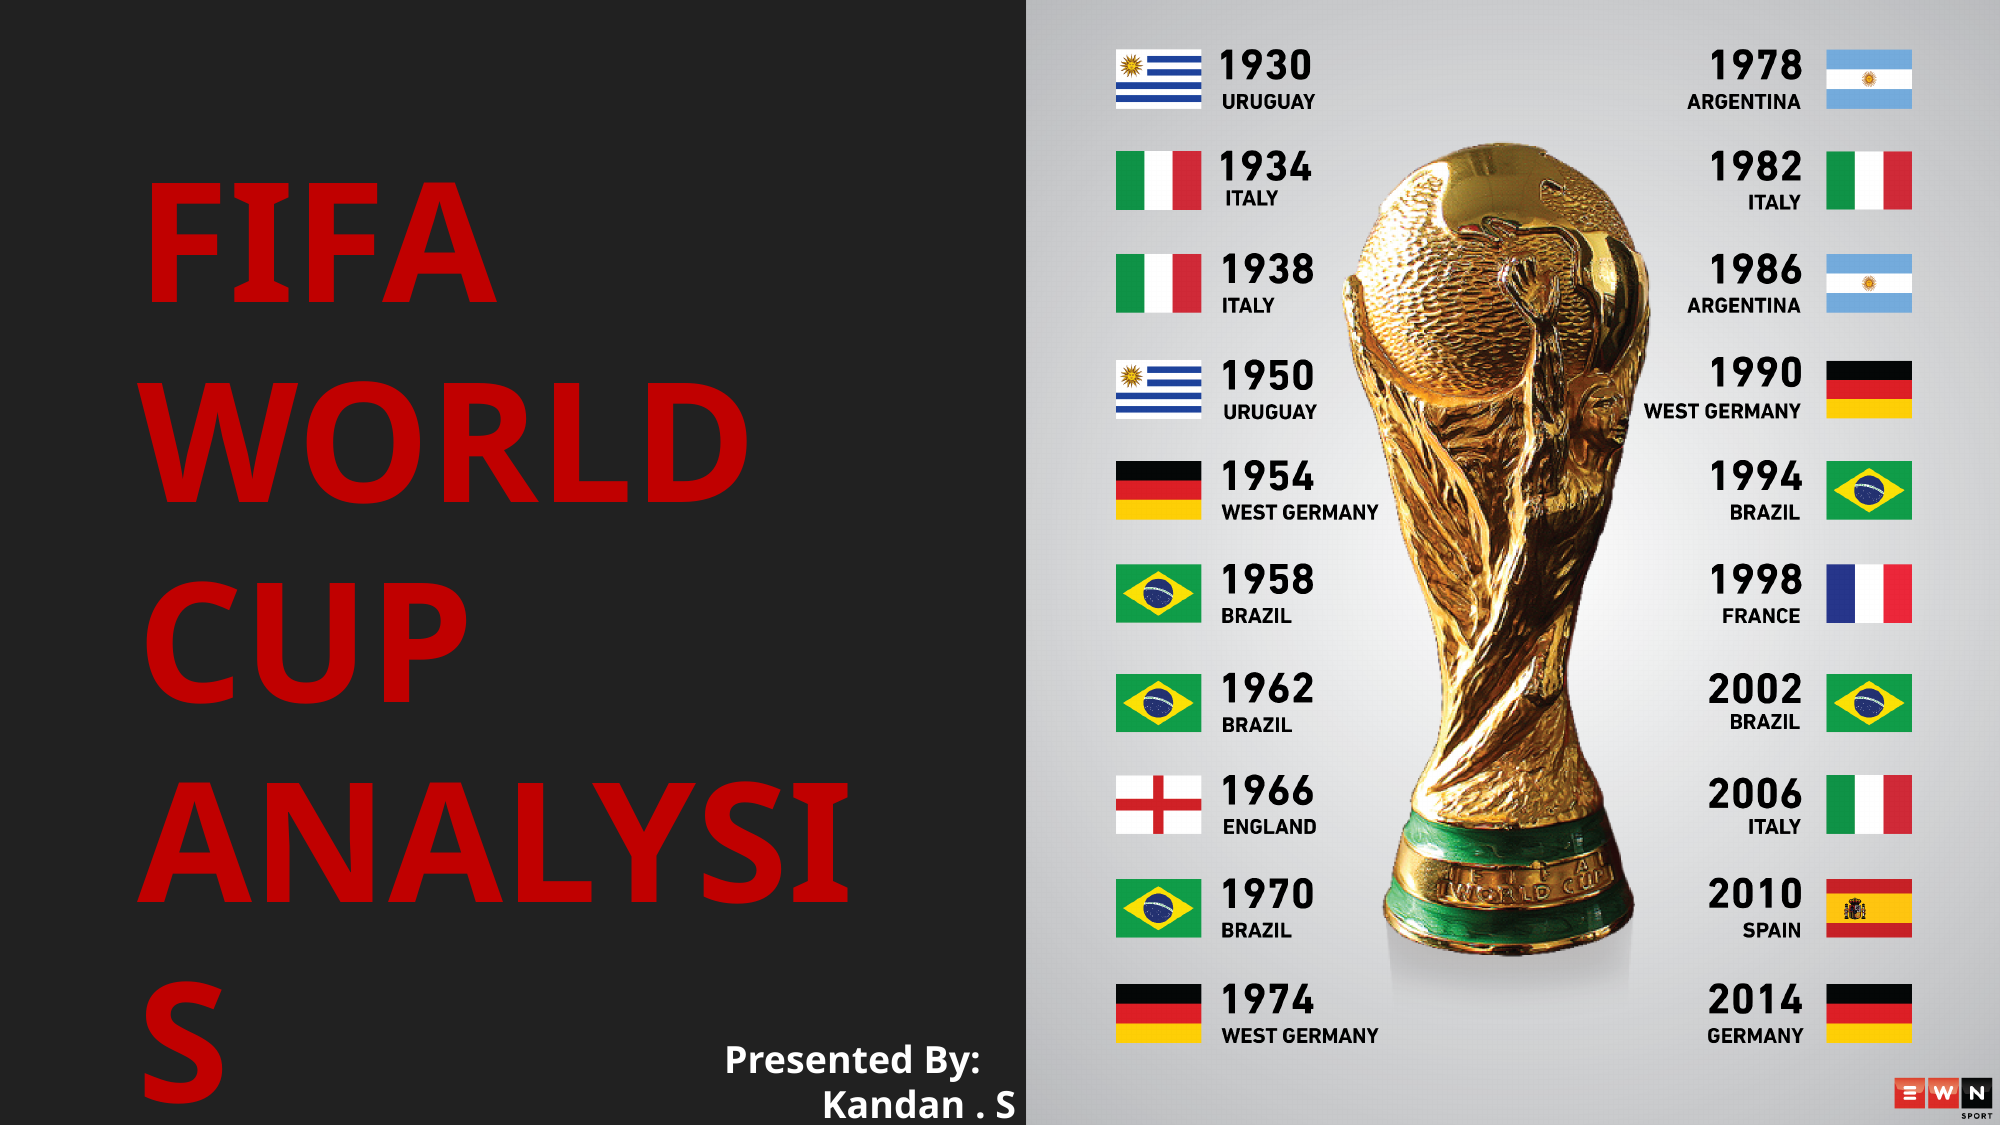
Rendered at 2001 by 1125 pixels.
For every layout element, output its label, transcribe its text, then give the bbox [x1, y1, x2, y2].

text_box Presented By: Kandan . S [709, 1028, 1026, 1125]
picture [1026, 0, 2000, 1125]
text_box FIFA WORLD CUP ANALYSIS [123, 128, 945, 1125]
